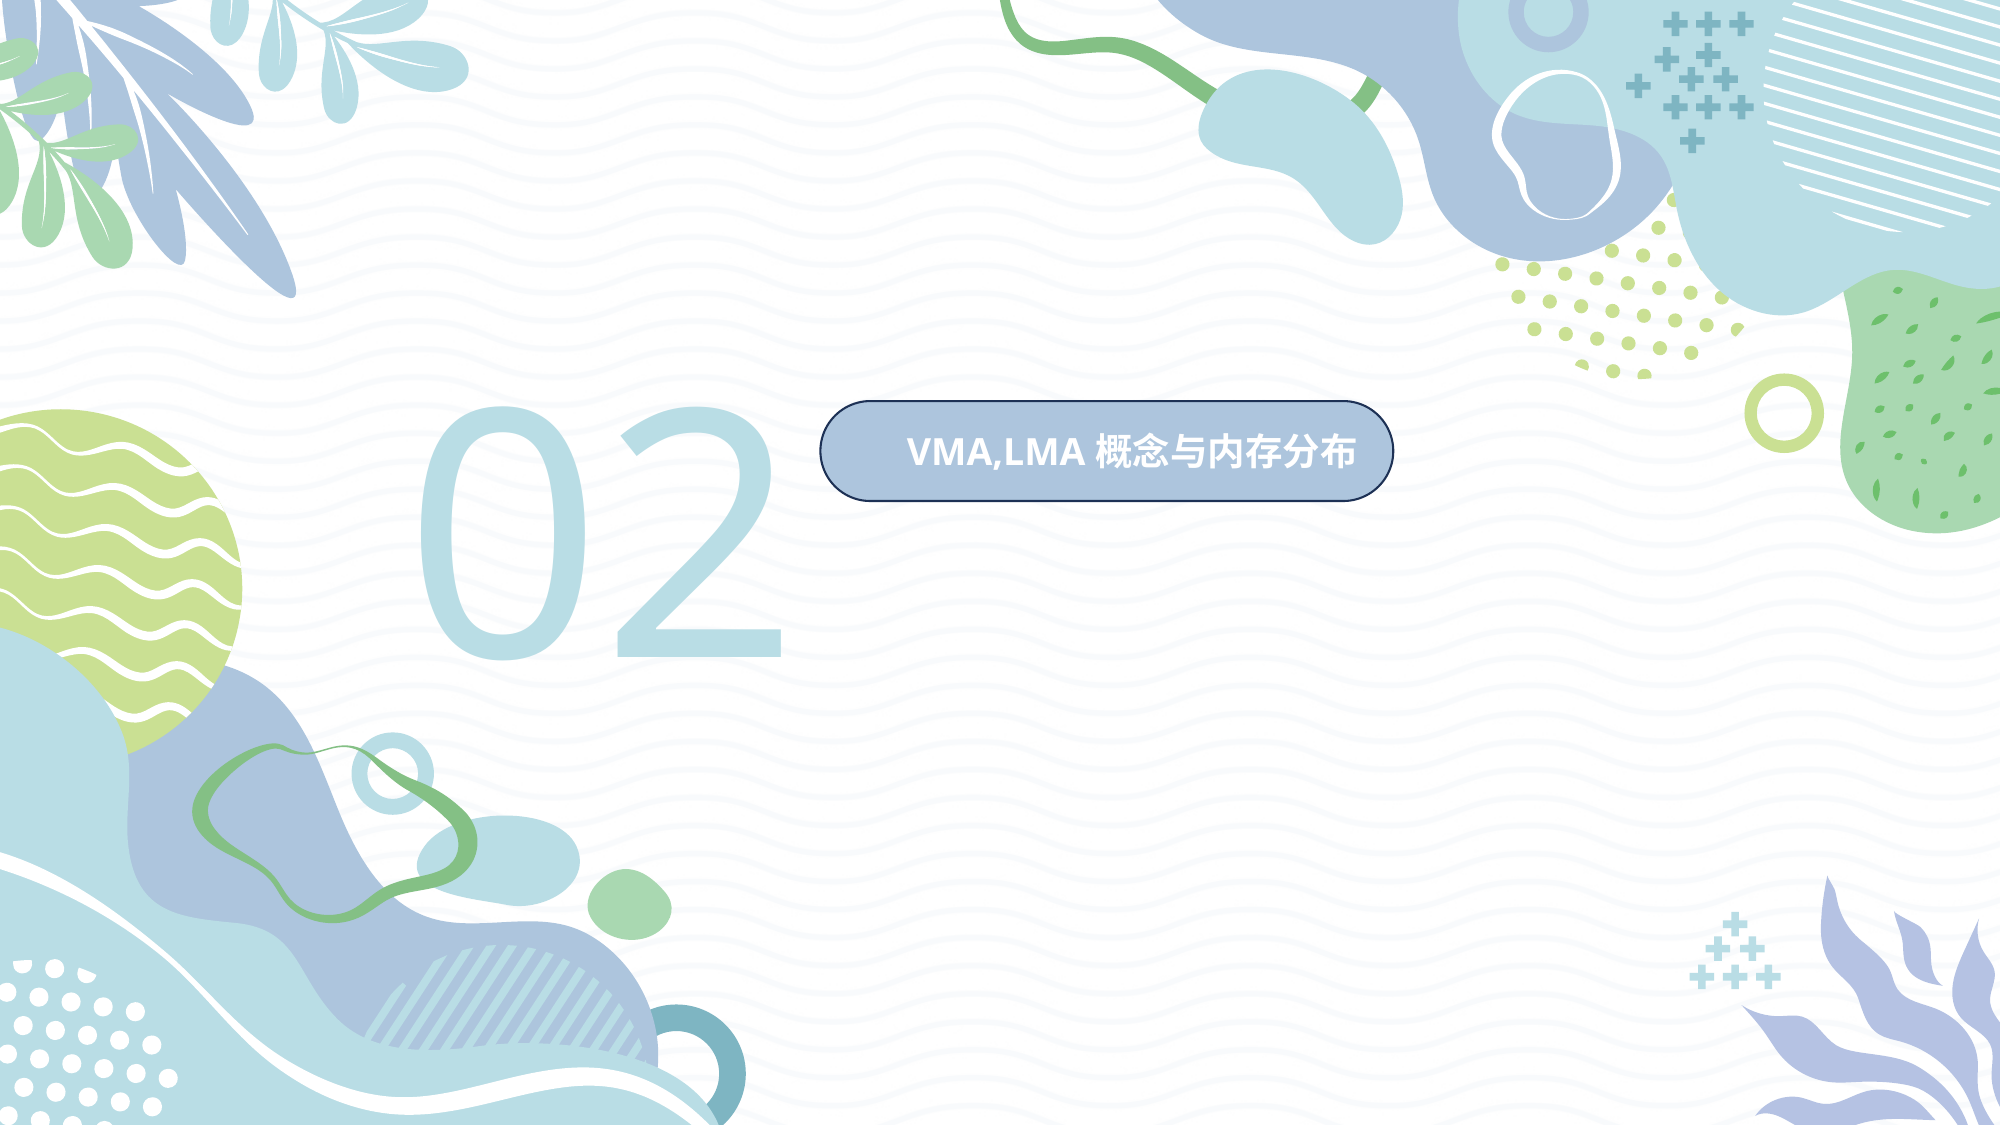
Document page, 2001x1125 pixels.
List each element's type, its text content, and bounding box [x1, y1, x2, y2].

text_box 02 [389, 304, 815, 735]
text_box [820, 401, 1434, 501]
